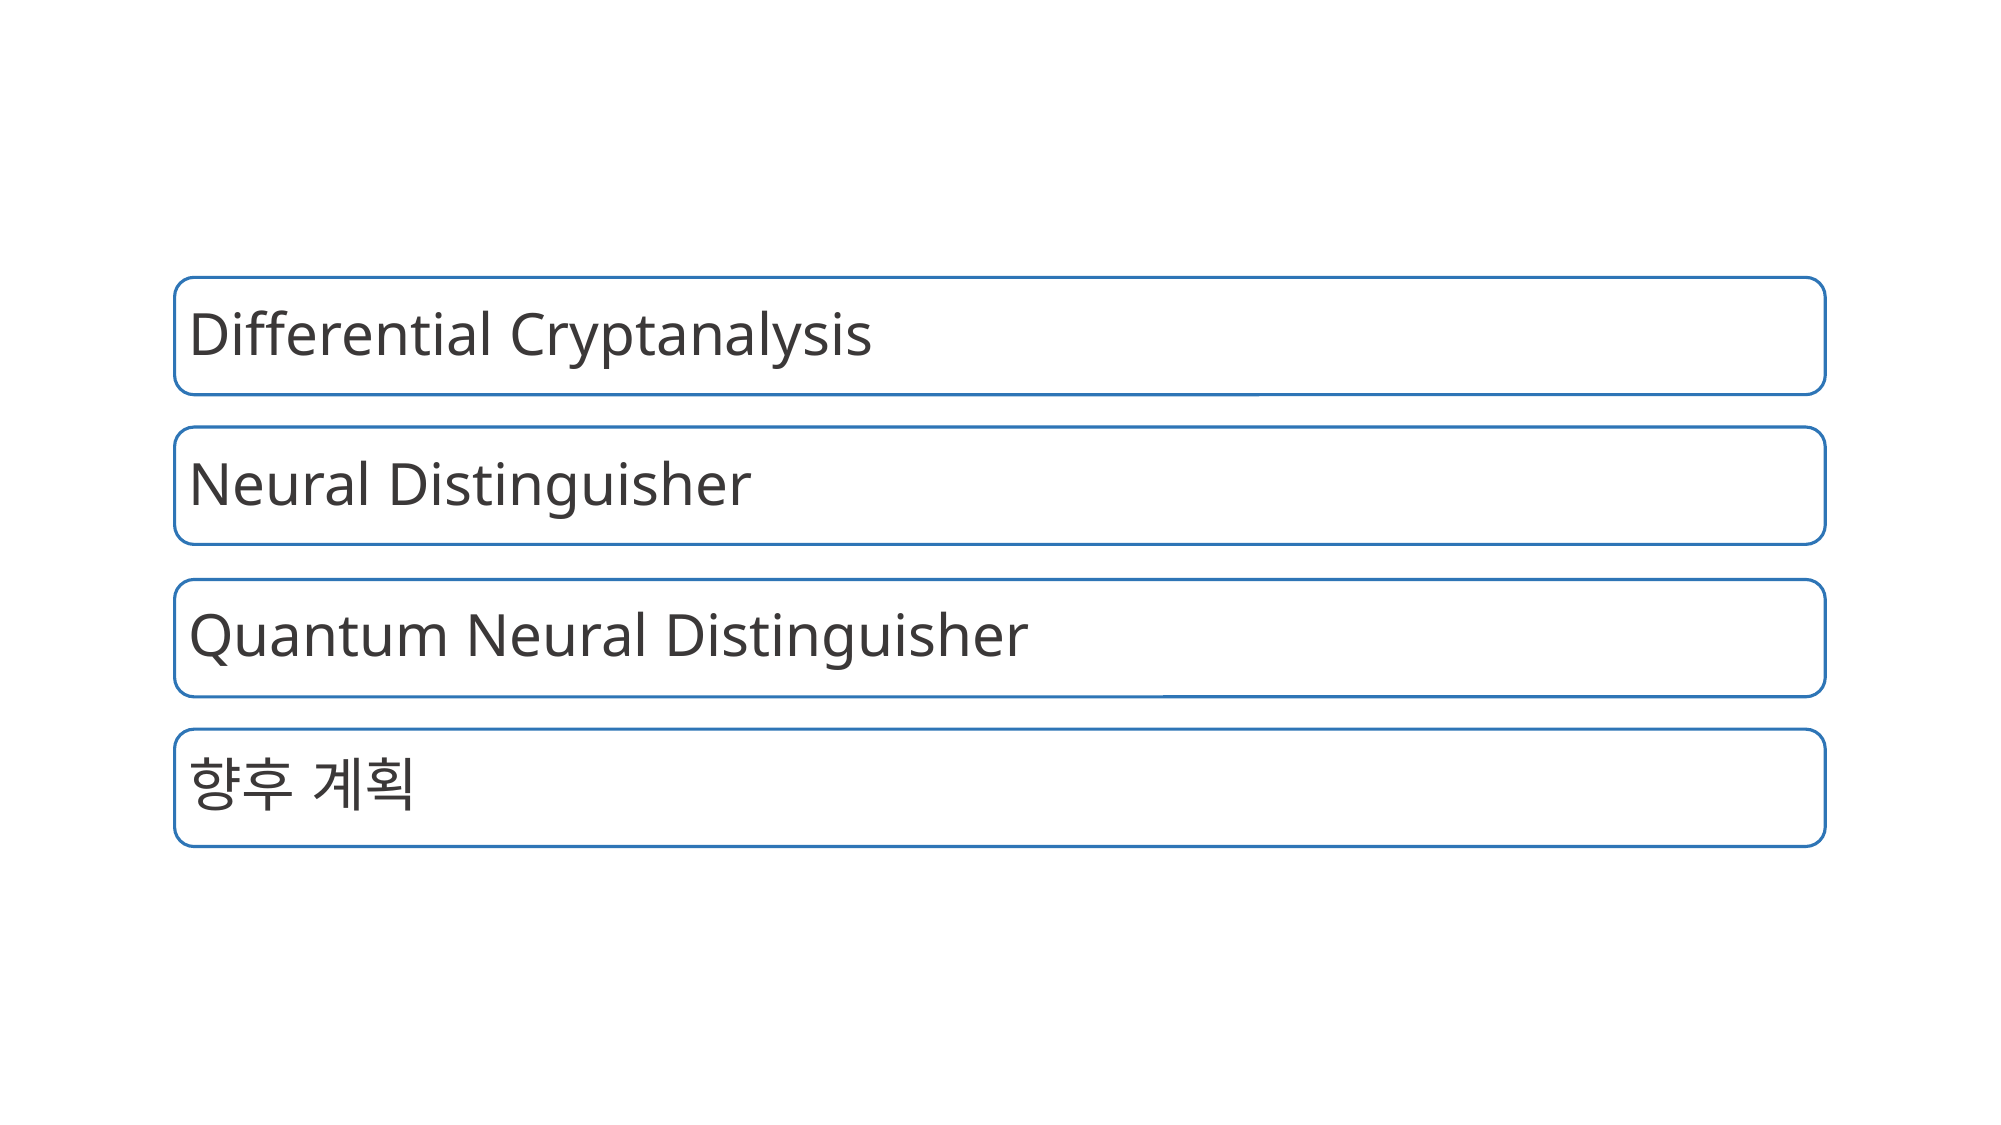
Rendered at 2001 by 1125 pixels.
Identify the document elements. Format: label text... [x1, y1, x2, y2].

list Differential Cryptanalysis [171, 275, 1828, 398]
list 향후 계획 [171, 726, 1828, 849]
list Neural Distinguisher [171, 425, 1828, 548]
list Quantum Neural Distinguisher [171, 576, 1828, 699]
